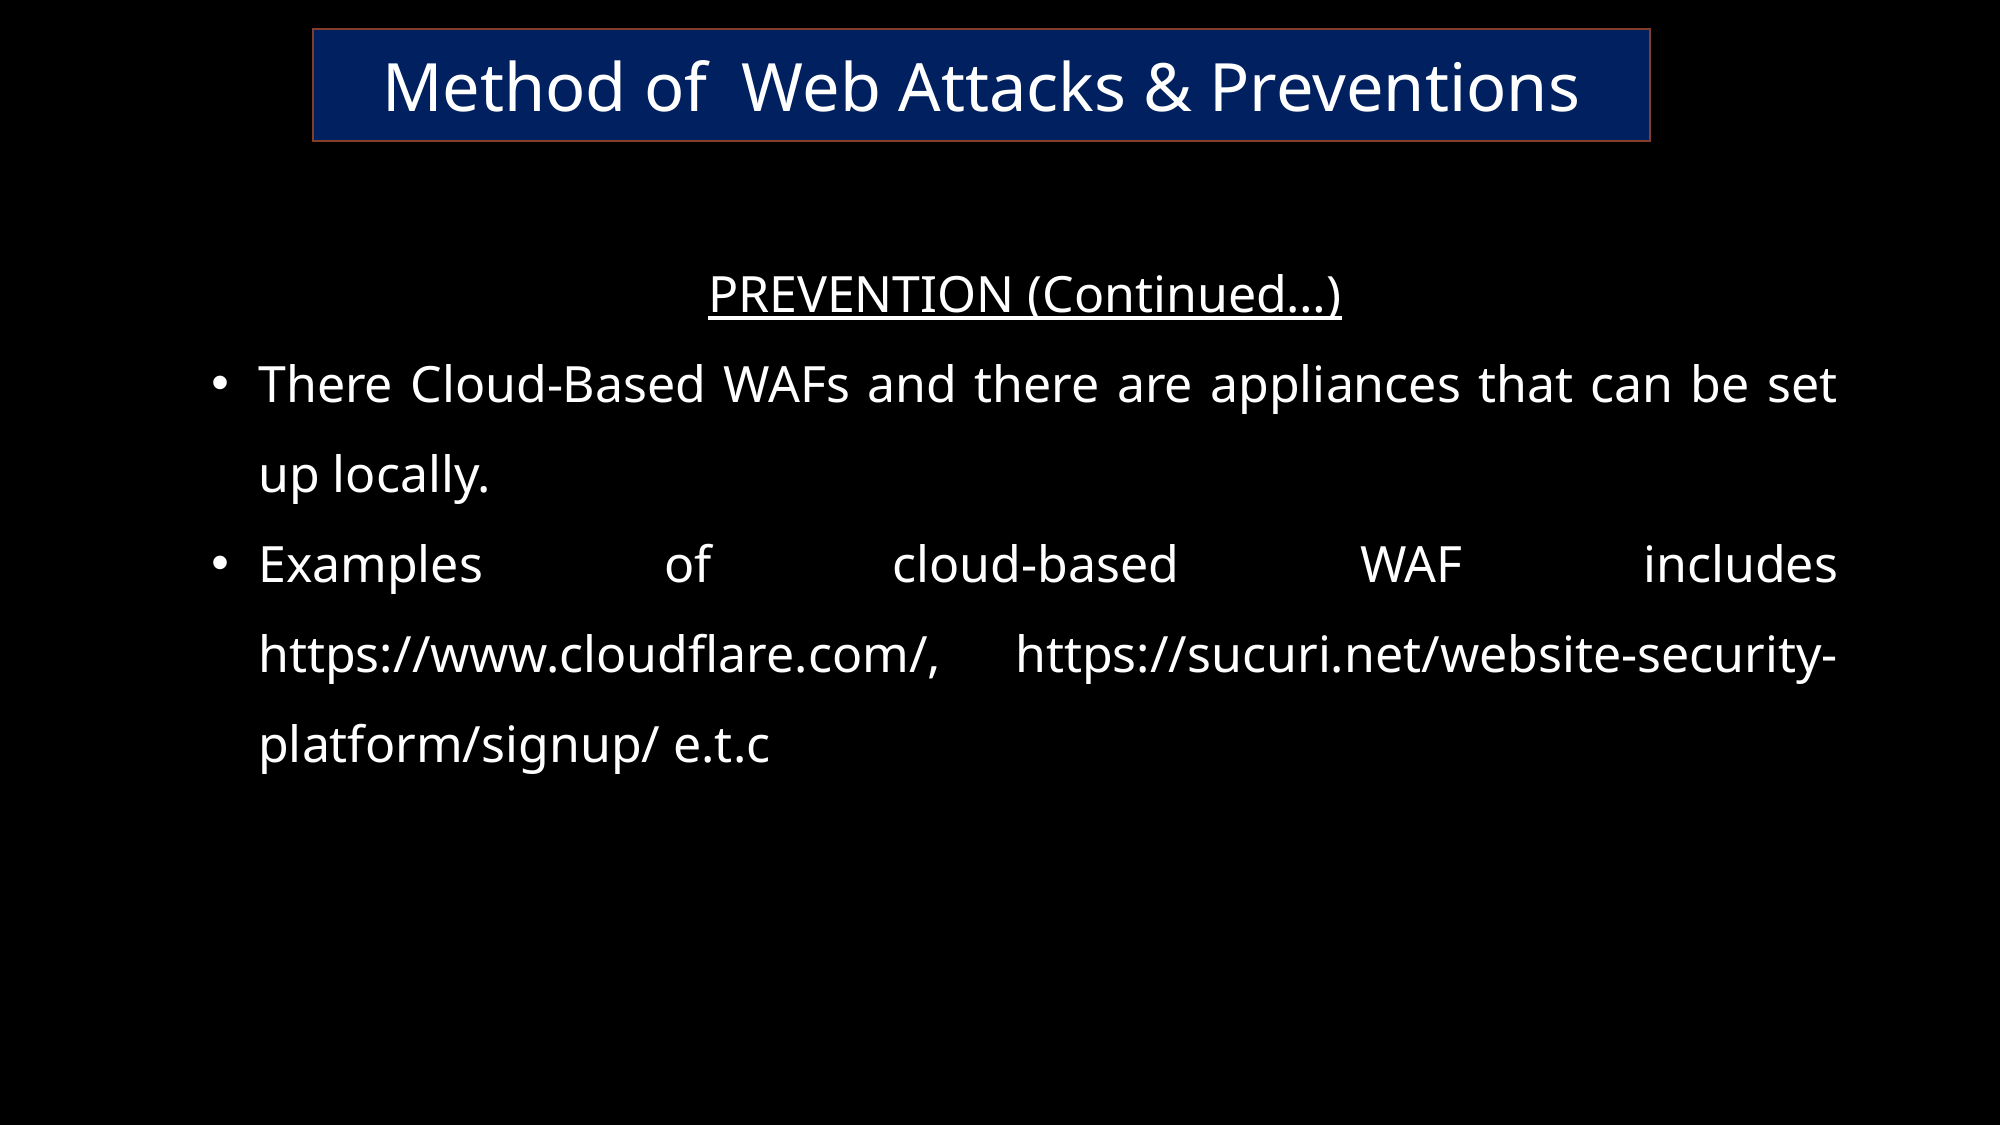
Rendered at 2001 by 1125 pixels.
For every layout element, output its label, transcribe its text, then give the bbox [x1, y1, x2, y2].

text_box Method of Web Attacks & Preventions [312, 28, 1651, 142]
text_box PREVENTION (Continued…) There Cloud-Based WAFs and there are appliances that can be set up locally. Examples of cloud-based WAF includes https://www.cloudflare.com/, https://sucuri.net/website-security-platform/signup/ e.t.c [196, 255, 1854, 780]
